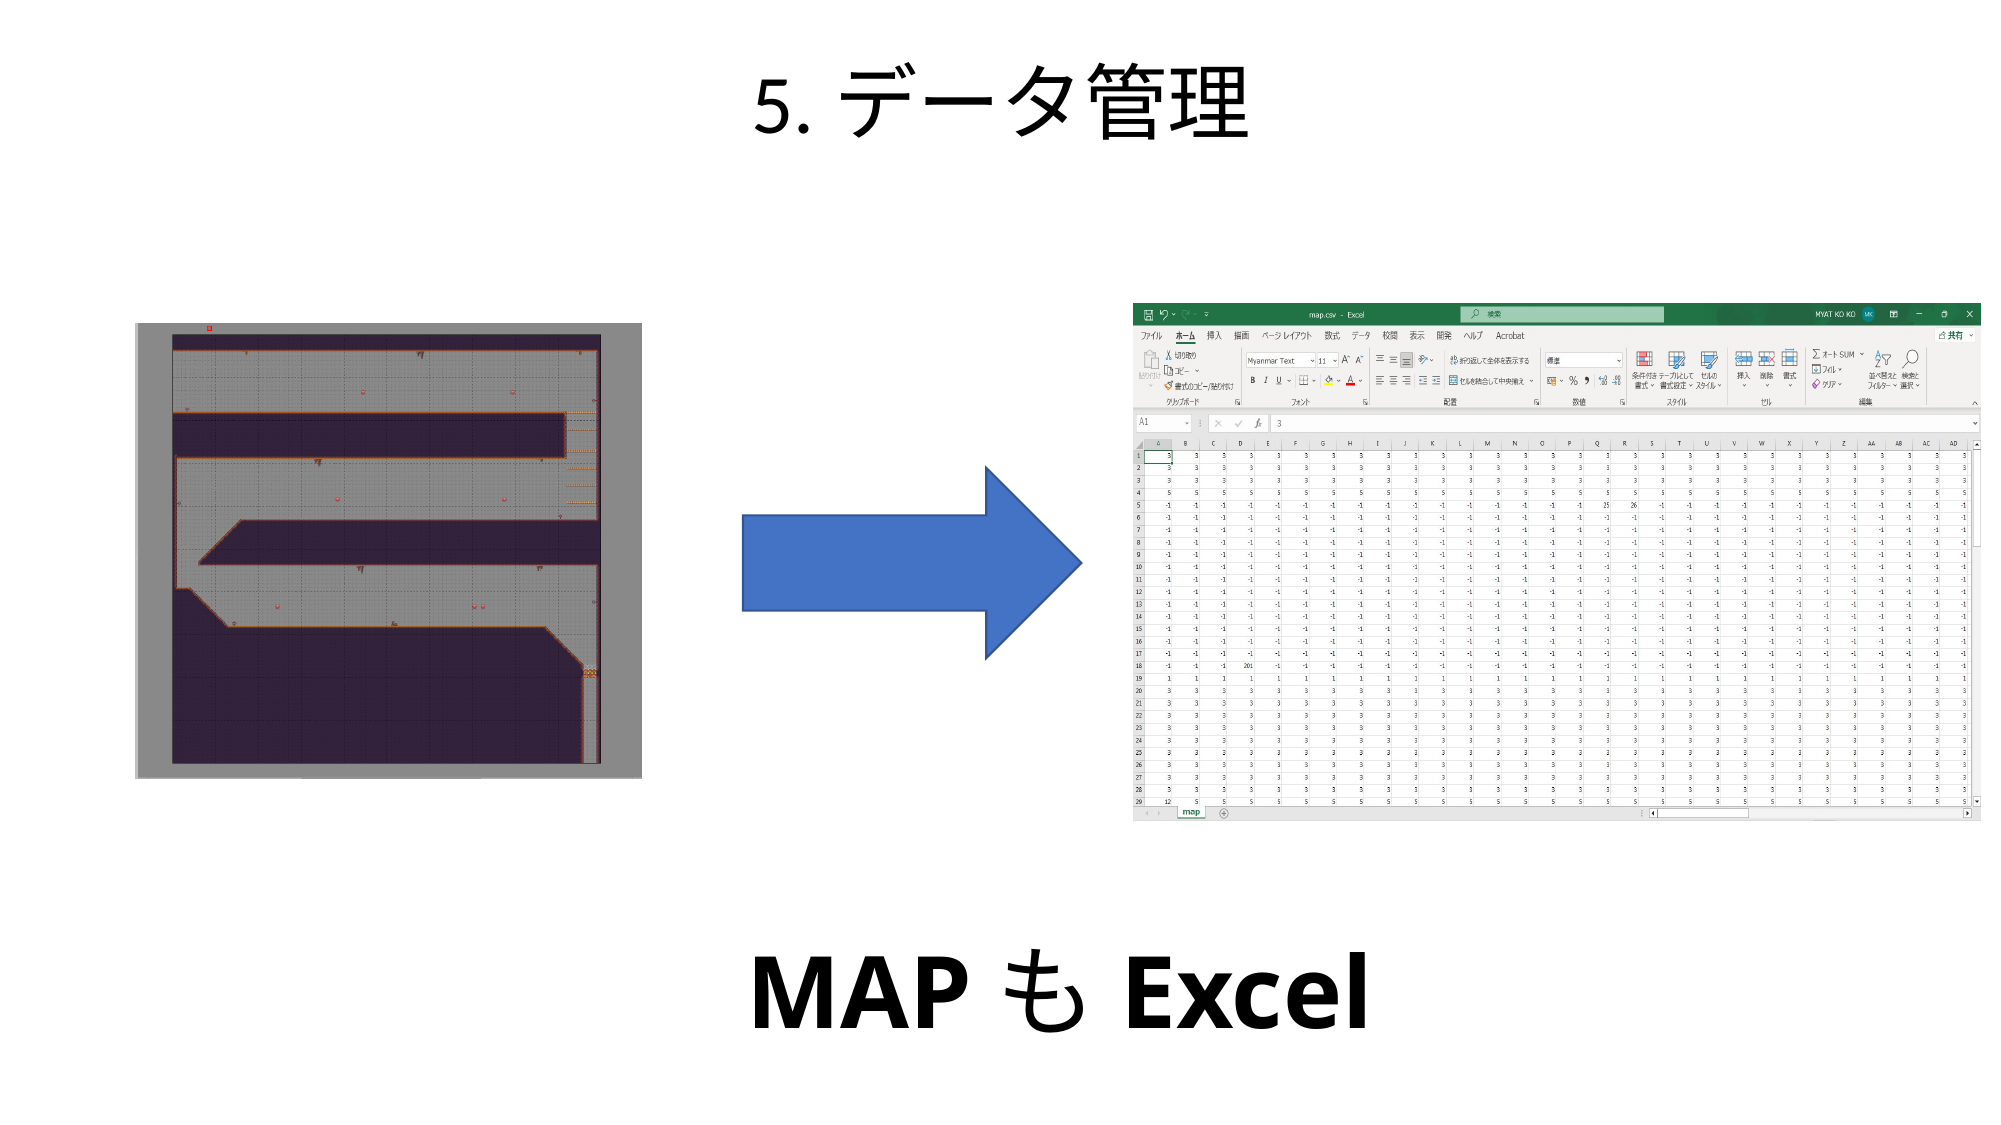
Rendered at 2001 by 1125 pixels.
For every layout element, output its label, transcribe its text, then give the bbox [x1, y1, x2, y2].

text_box [741, 465, 1083, 661]
picture [135, 323, 642, 780]
title MAPもExcel [361, 927, 1758, 1058]
text_box 5.データ管理 [448, 42, 1554, 158]
picture [1133, 303, 1981, 822]
